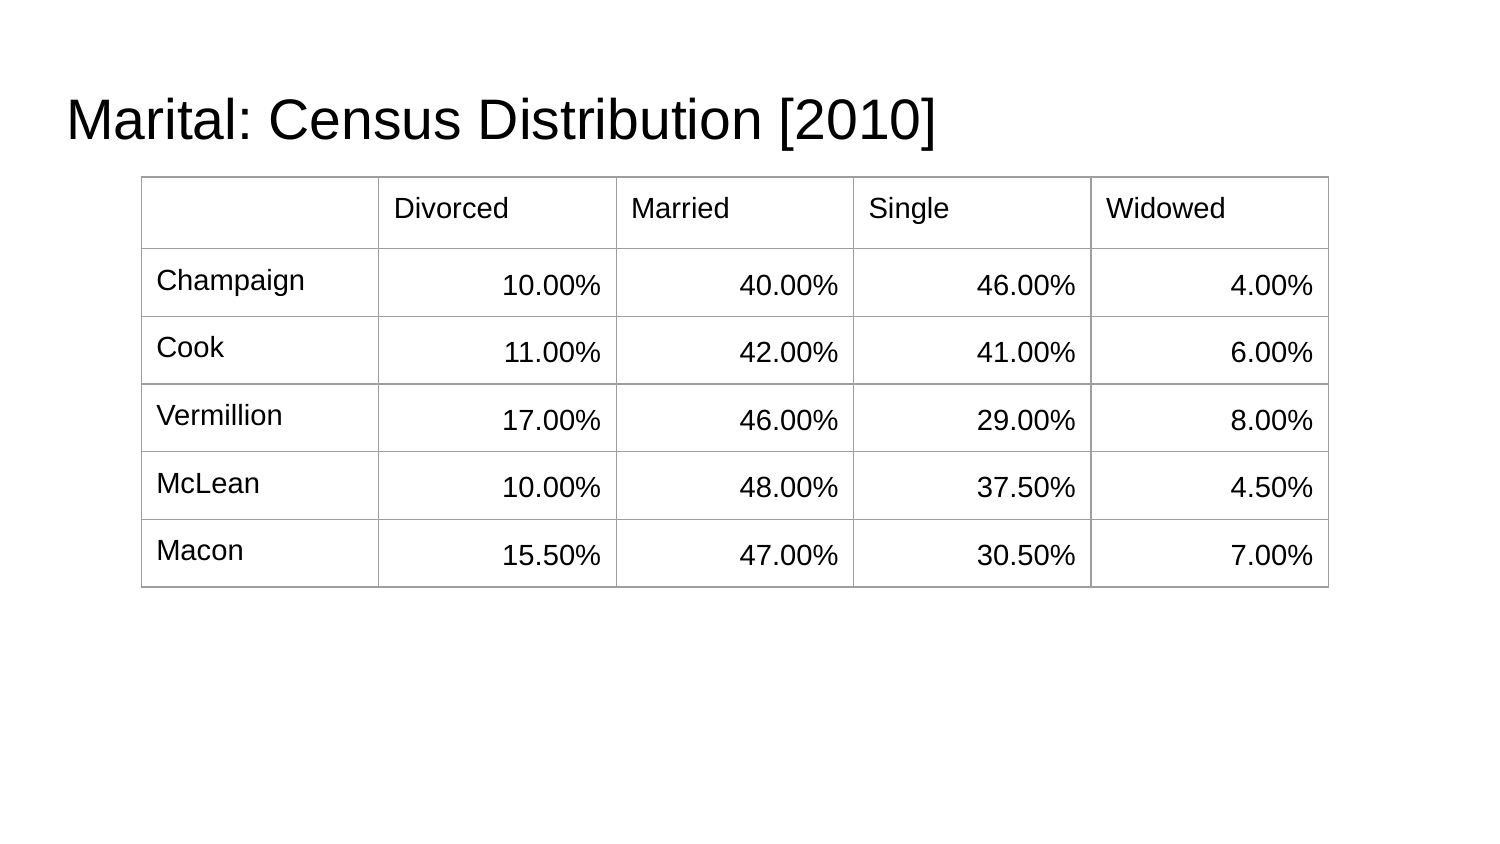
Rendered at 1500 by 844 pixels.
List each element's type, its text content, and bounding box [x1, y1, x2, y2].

table_header Single [854, 178, 1090, 248]
table_header [142, 178, 378, 248]
table_cell 29.00% [854, 385, 1090, 451]
title Marital: Census Distribution [2010] [51, 72, 1449, 167]
table_cell 41.00% [854, 317, 1090, 383]
table_cell 4.50% [1092, 452, 1328, 519]
table_cell 46.00% [854, 249, 1090, 316]
table_cell 8.00% [1092, 385, 1328, 451]
table_header Widowed [1092, 178, 1328, 248]
table_cell 10.00% [379, 249, 616, 316]
table_cell 48.00% [617, 452, 853, 519]
table_cell 40.00% [617, 249, 853, 316]
table_cell 30.50% [854, 520, 1090, 586]
table_cell McLean [142, 452, 378, 519]
table_cell Champaign [142, 249, 378, 316]
table_cell 46.00% [617, 385, 853, 451]
table_cell 42.00% [617, 317, 853, 383]
table_cell Cook [142, 317, 378, 383]
table_cell 15.50% [379, 520, 616, 586]
table_cell 6.00% [1092, 317, 1328, 383]
table_cell 7.00% [1092, 520, 1328, 586]
table_header Divorced [379, 178, 616, 248]
table_header Married [617, 178, 853, 248]
table_cell Vermillion [142, 385, 378, 451]
table_cell 10.00% [379, 452, 616, 519]
table_cell 17.00% [379, 385, 616, 451]
table_cell 37.50% [854, 452, 1090, 519]
table_cell 11.00% [379, 317, 616, 383]
table_cell 47.00% [617, 520, 853, 586]
table_cell Macon [142, 520, 378, 586]
table_cell 4.00% [1092, 249, 1328, 316]
